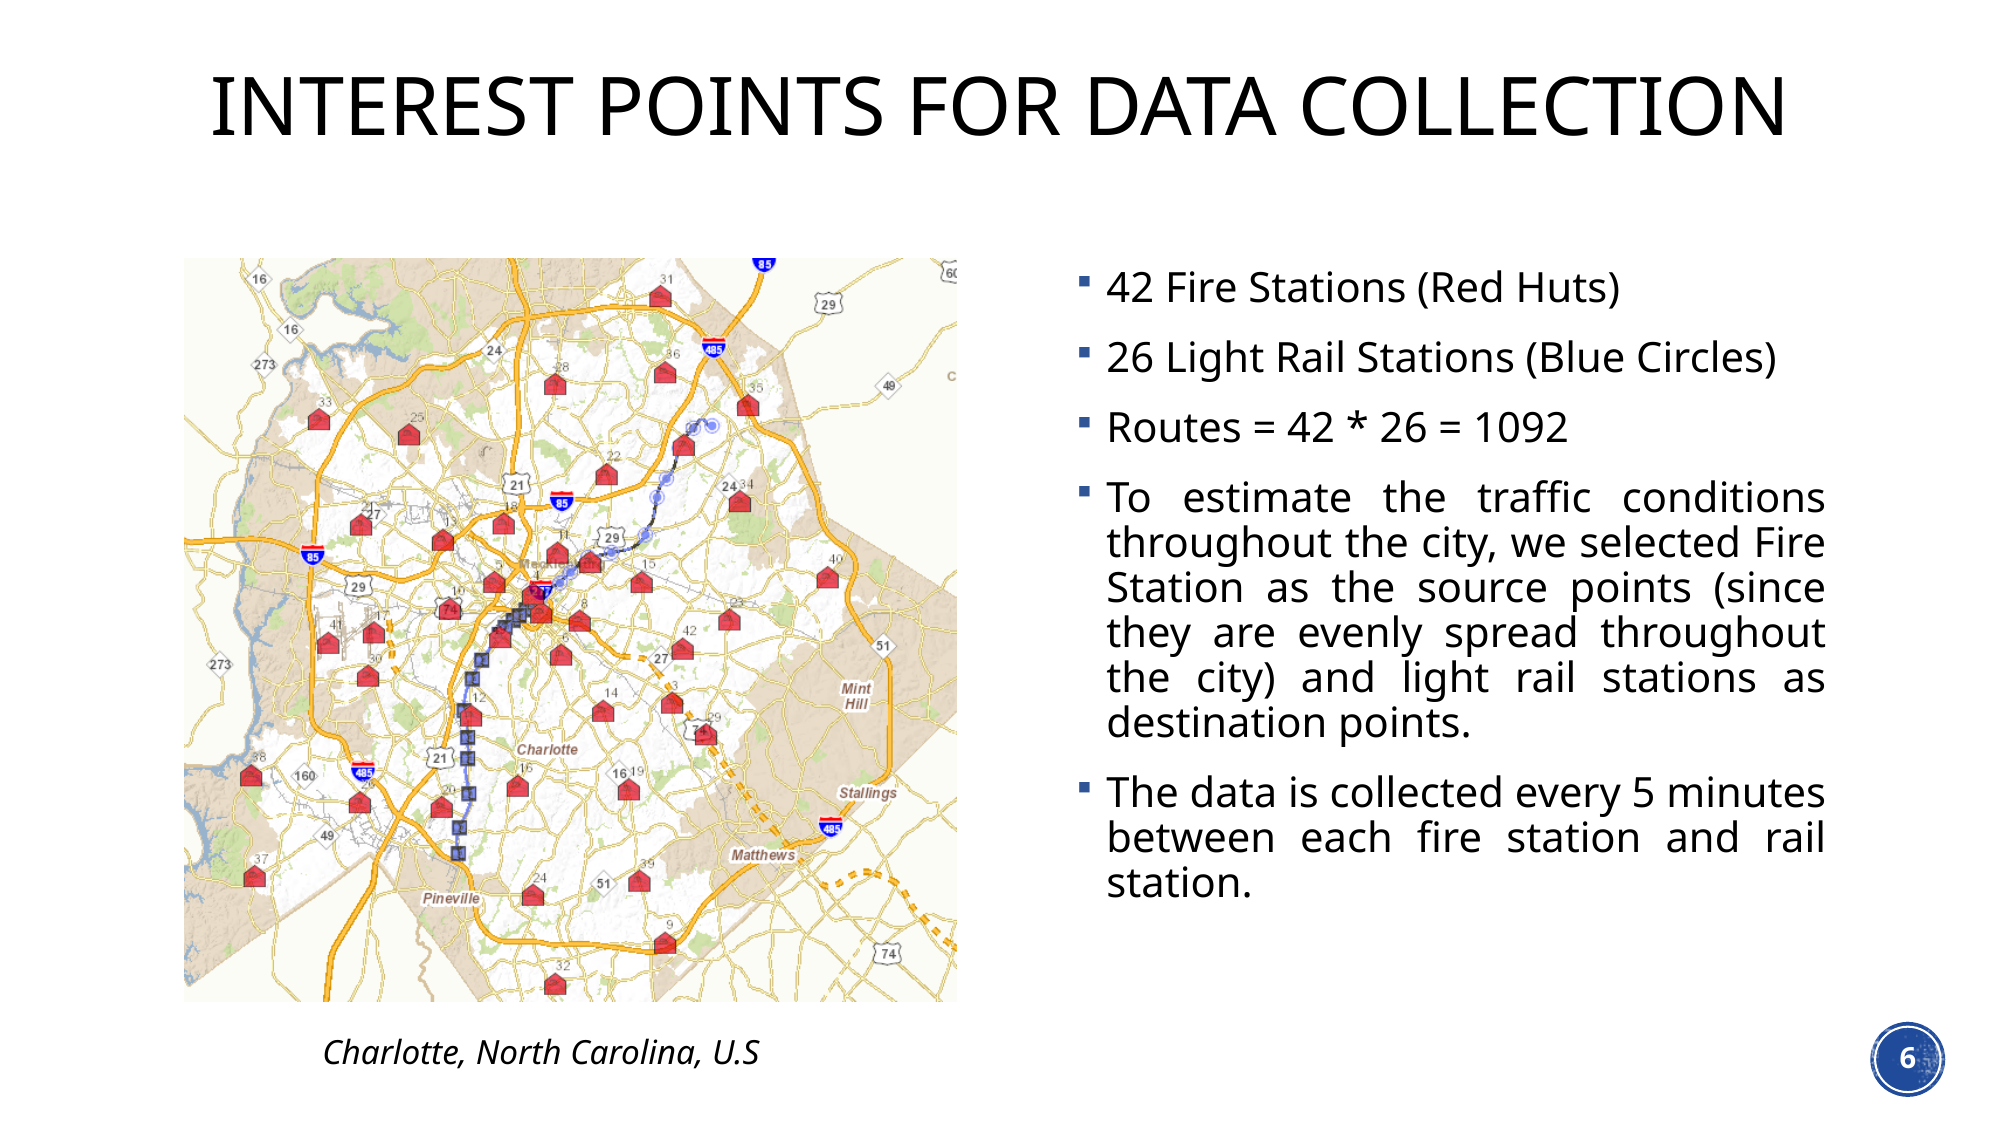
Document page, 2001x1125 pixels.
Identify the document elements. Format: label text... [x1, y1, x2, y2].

list 42 Fire Stations (Red Huts) 26 Light Rail Stations (Blue Circles) Routes = 42 * 26 = 1092 To estimate the traffic conditions throughout the city, we selected Fire Station as the source points (since they are evenly spread throughout the city) and light rail stations as destination points. The data is collected every 5 minutes between each fire station and rail station. [1061, 258, 1842, 1002]
slide_number 6 [1855, 1028, 1961, 1089]
title Interest Points for Data Collection [175, 36, 1826, 181]
text_box Charlotte, North Carolina, U.S [235, 1024, 848, 1079]
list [186, 261, 955, 1000]
